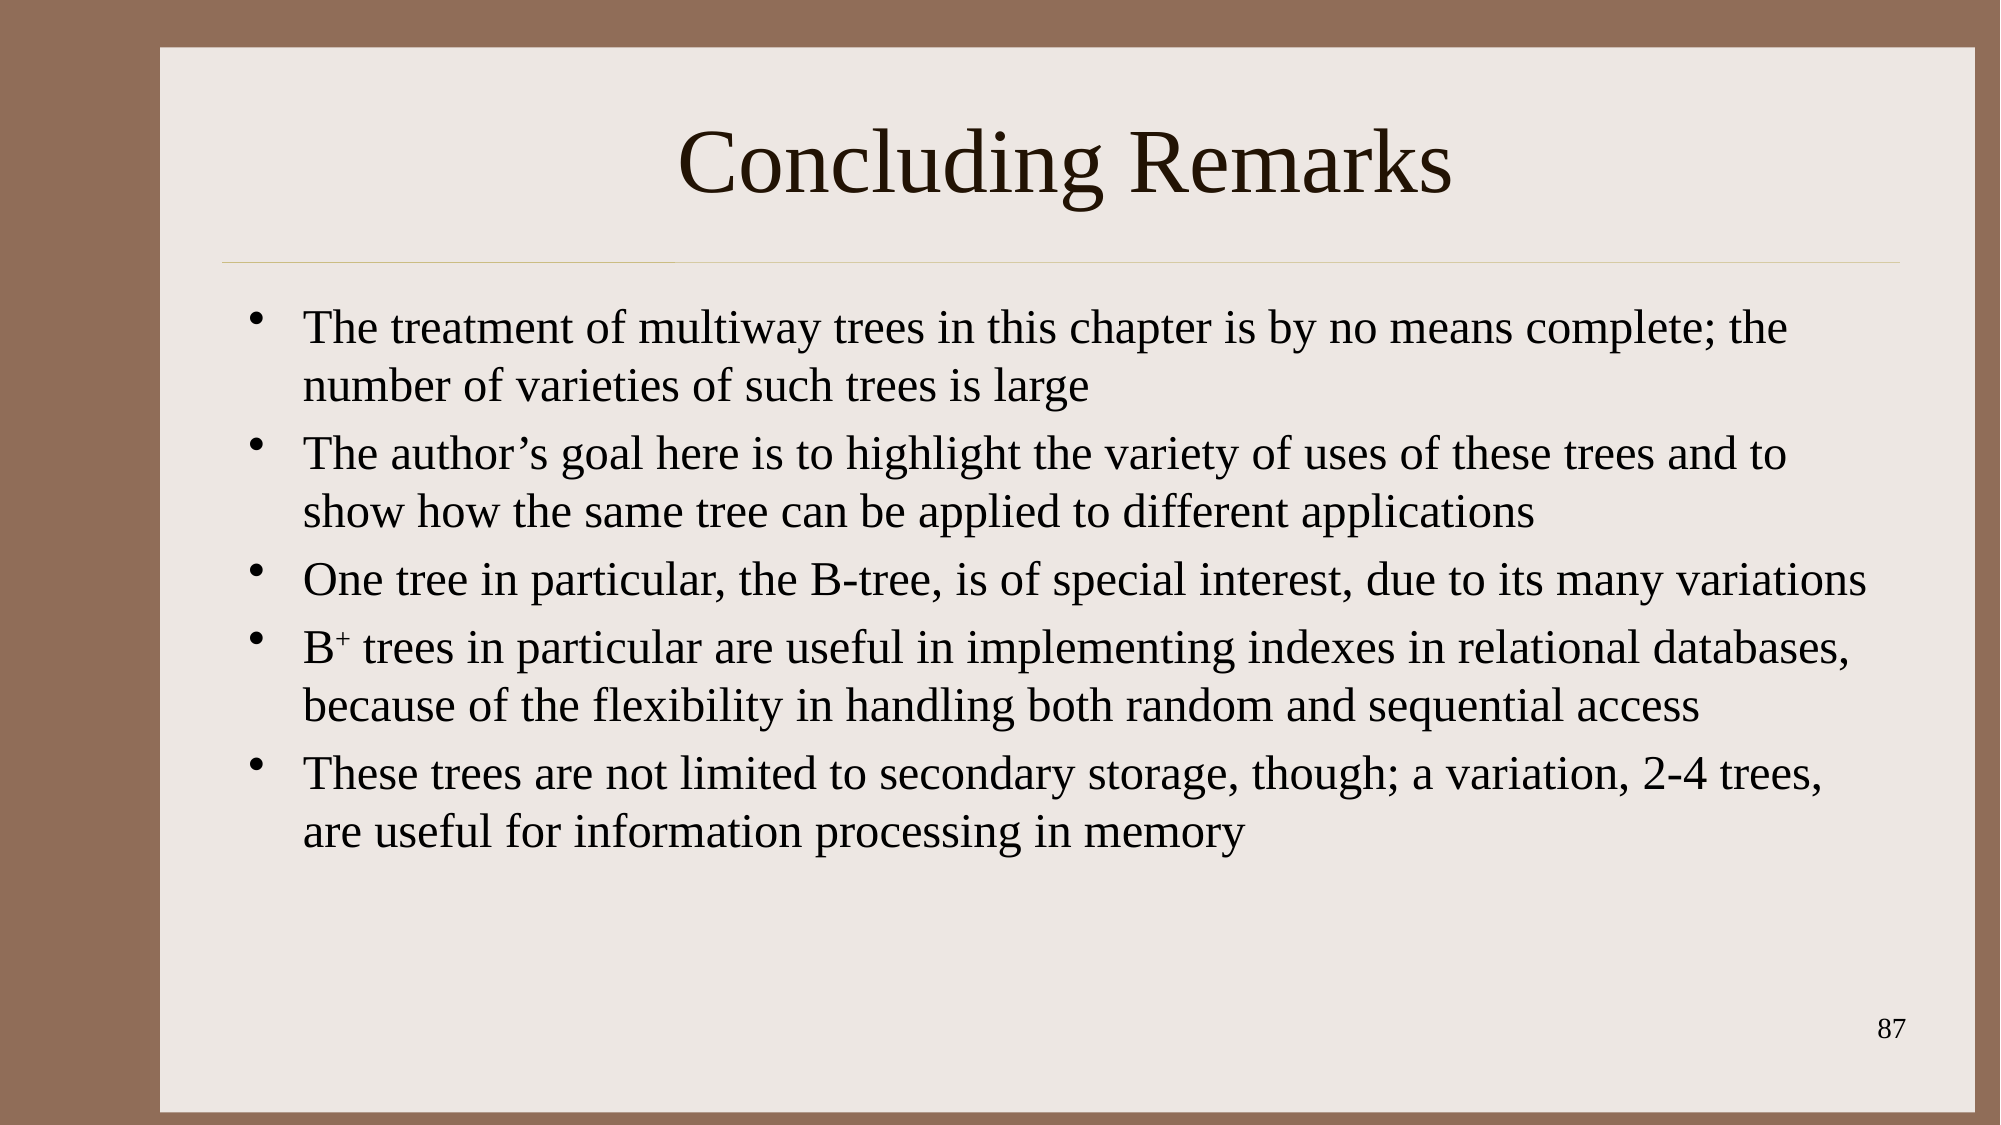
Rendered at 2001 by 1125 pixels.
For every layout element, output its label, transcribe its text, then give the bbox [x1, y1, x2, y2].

slide_number 87 [1505, 1001, 1922, 1077]
title Concluding Remarks [233, 62, 1900, 250]
list The treatment of multiway trees in this chapter is by no means complete; the number of varieties of such trees is large The author’s goal here is to highlight the variety of uses of these trees and to show how the same tree can be applied to different applications One tree in particular, the B-tree, is of special interest, due to its many variations B+ trees in particular are useful in implementing indexes in relational databases, because of the flexibility in handling both random and sequential access These trees are not limited to secondary storage, though; a variation, 2-4 trees, are useful for information processing in memory [233, 287, 1900, 963]
